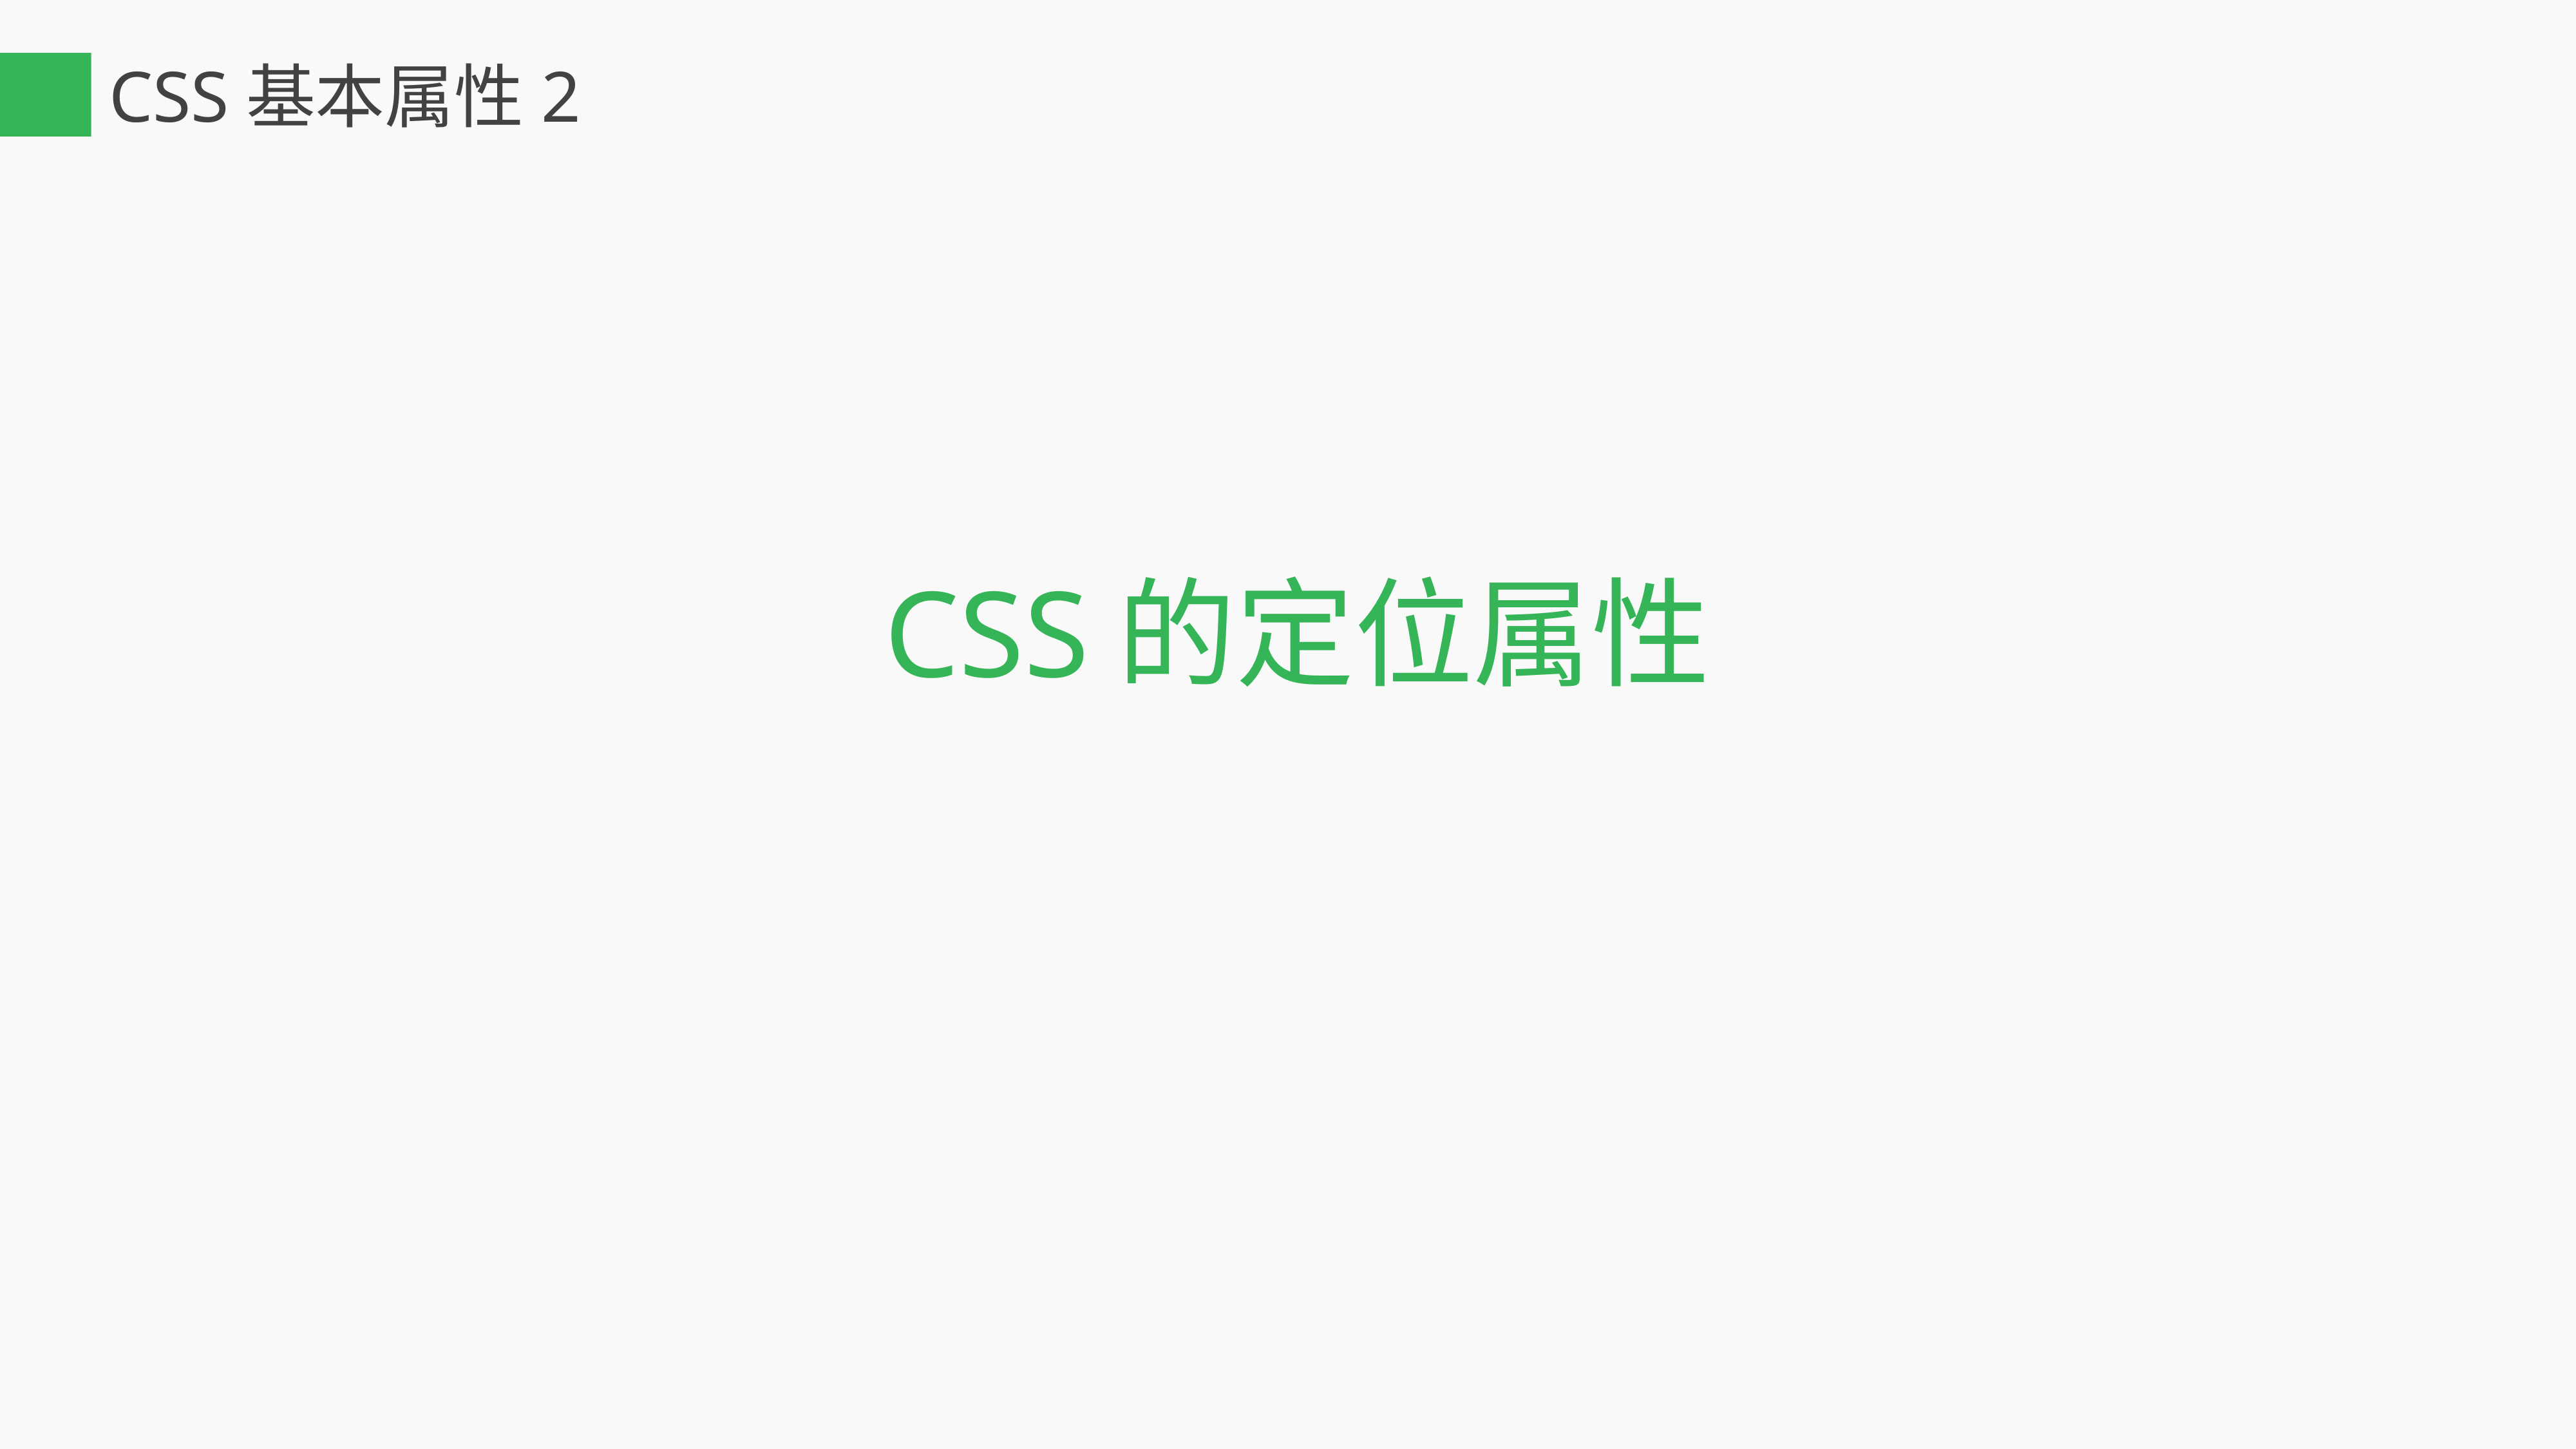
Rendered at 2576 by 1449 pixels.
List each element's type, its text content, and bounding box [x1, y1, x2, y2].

title CSS基本属性2 [108, 44, 2540, 144]
list CSS的定位属性 [22, 517, 2554, 685]
picture [0, 53, 91, 137]
